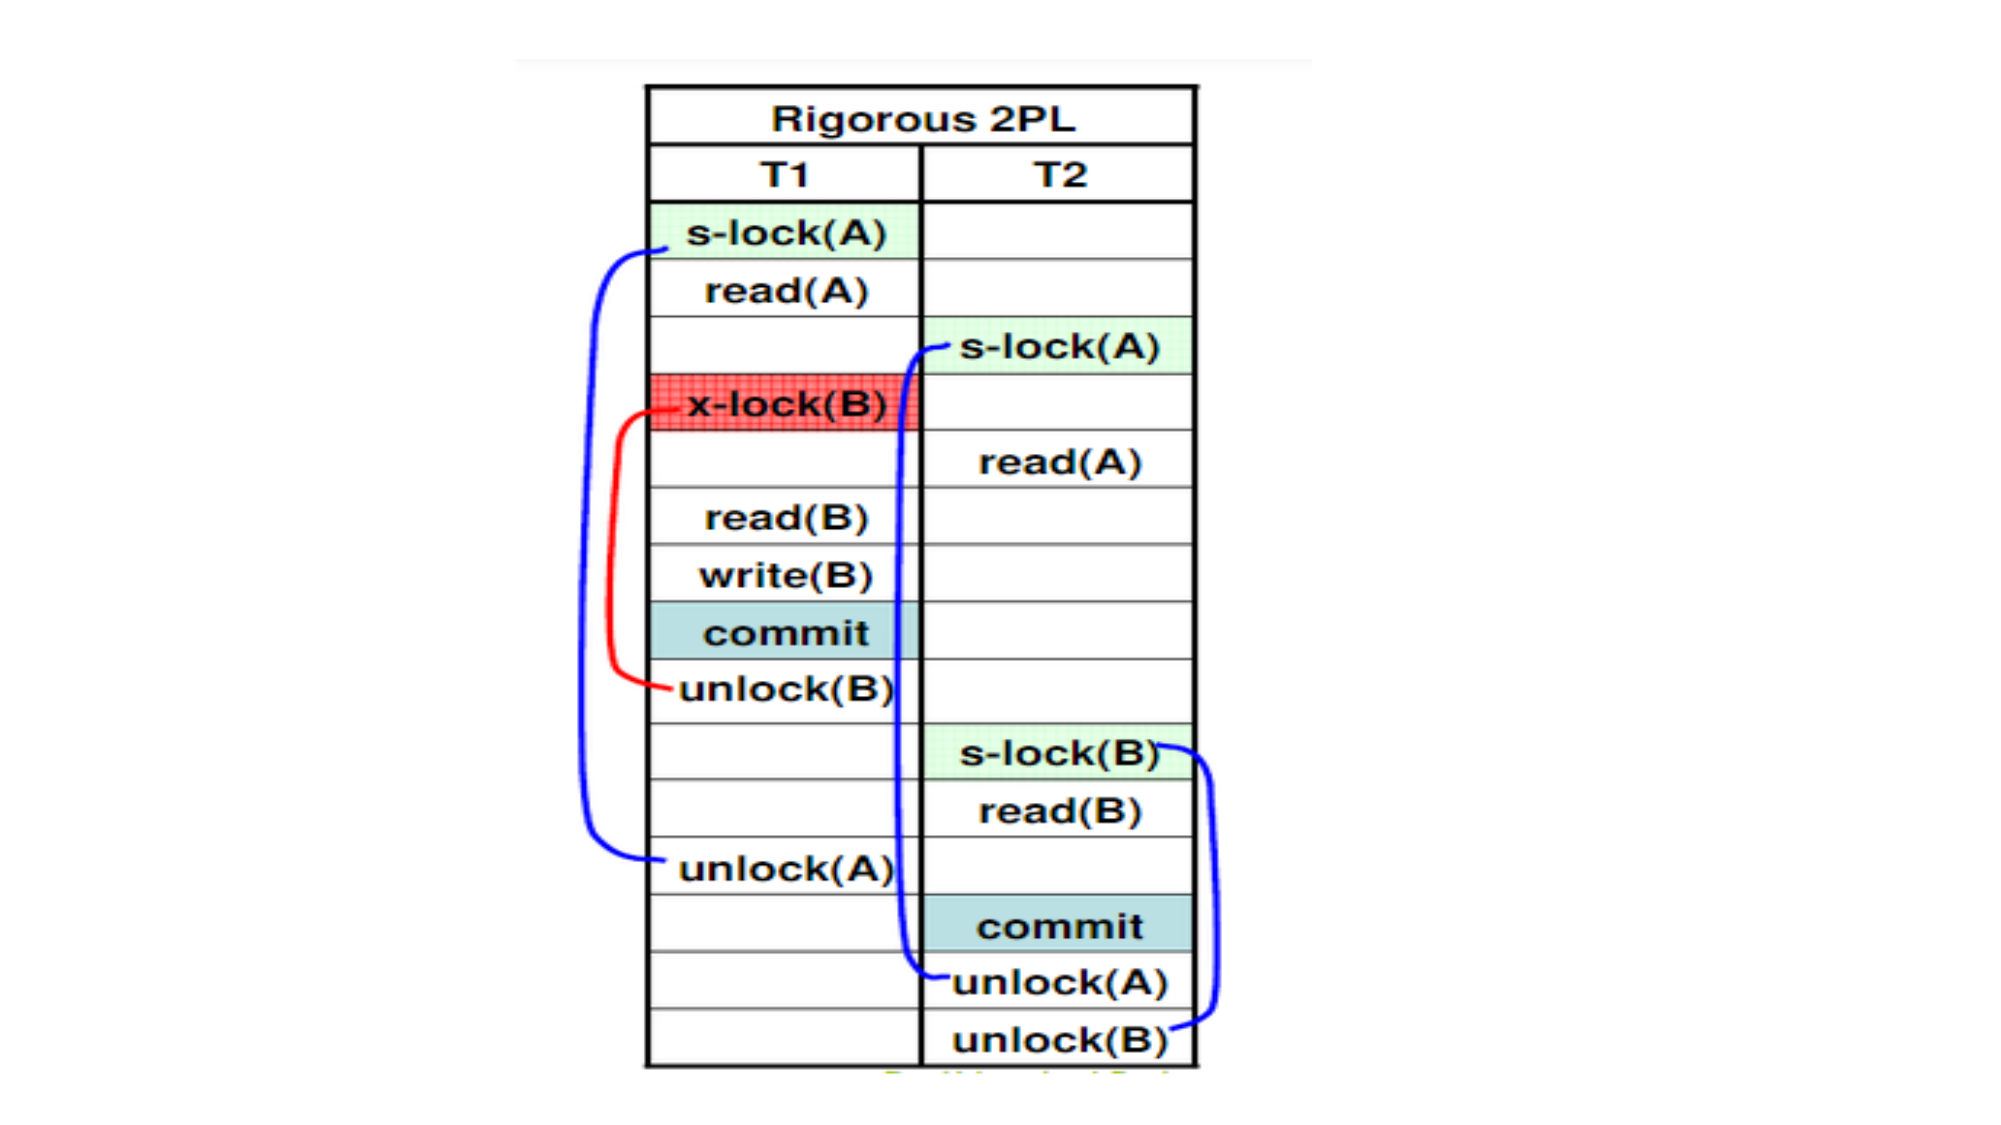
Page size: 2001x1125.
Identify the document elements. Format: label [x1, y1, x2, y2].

list [515, 59, 1312, 1089]
